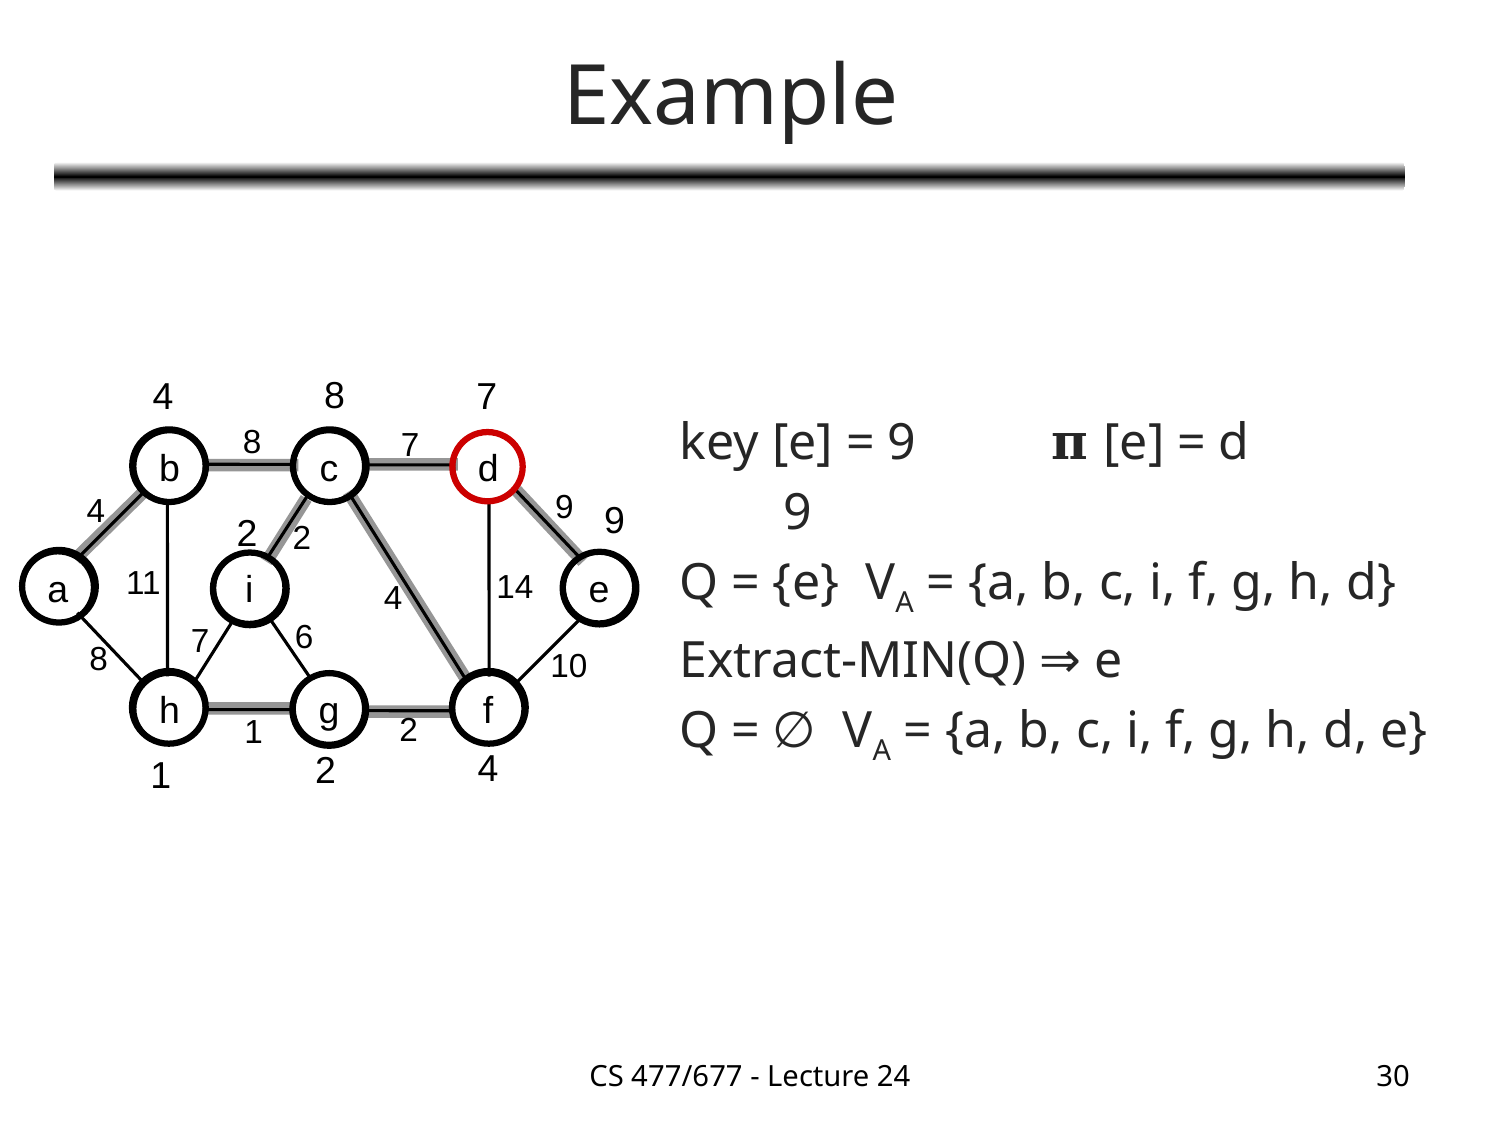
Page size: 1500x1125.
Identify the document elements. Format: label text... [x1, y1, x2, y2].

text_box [135, 363, 648, 805]
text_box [22, 412, 130, 759]
slide_number 30 [1074, 1049, 1426, 1103]
text_box key [e] = 9 𝛑 [e] = d 9 Q = {e} VA = {a, b, c, i, f, g, h, d} Extract-MIN(Q) ⇒ e Q = ∅ VA = {a, b, c, i, f, g, h, d, e} [664, 402, 1500, 805]
footer CS 477/677 - Lecture 24 [512, 1049, 988, 1103]
title Example [55, 16, 1407, 166]
